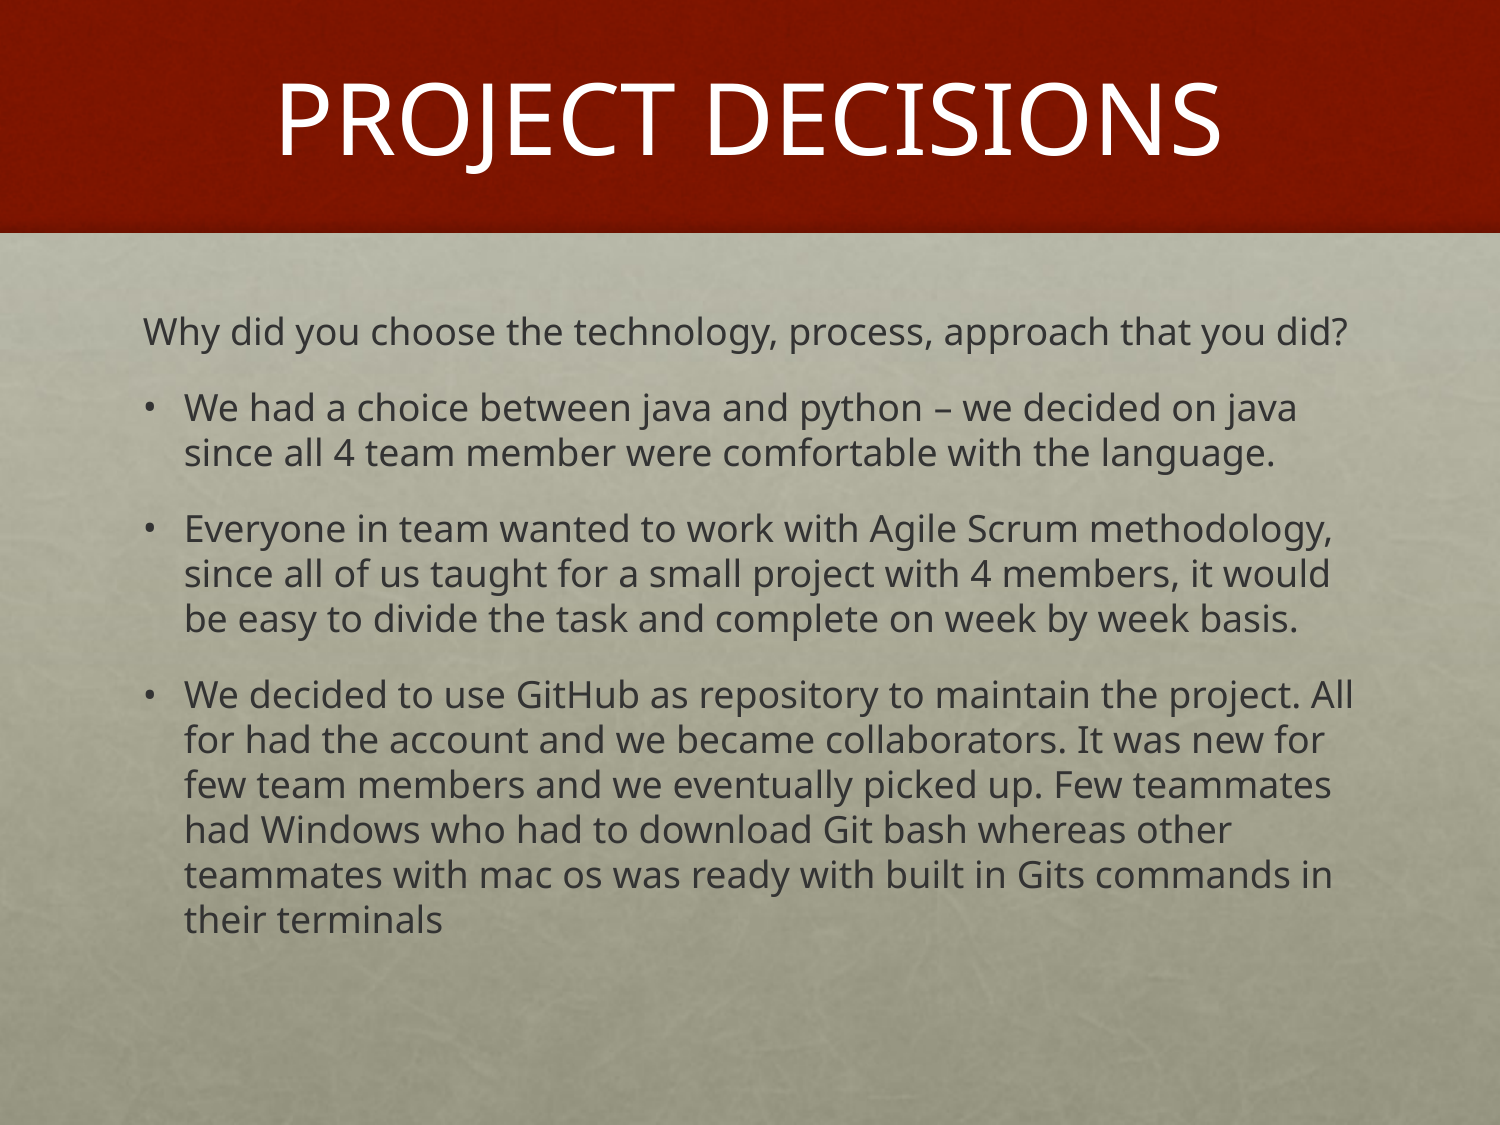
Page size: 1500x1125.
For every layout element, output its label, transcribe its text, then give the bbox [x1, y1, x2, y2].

list Why did you choose the technology, process, approach that you did? We had a choice between java and python – we decided on java since all 4 team member were comfortable with the language. Everyone in team wanted to work with Agile Scrum methodology, since all of us taught for a small project with 4 members, it would be easy to divide the task and complete on week by week basis. We decided to use GitHub as repository to maintain the project. All for had the account and we became collaborators. It was new for few team members and we eventually picked up. Few teammates had Windows who had to download Git bash whereas other teammates with mac os was ready with built in Gits commands in their terminals [127, 299, 1372, 1005]
picture [0, 214, 1500, 1125]
title PROJECT DECISIONS [127, 10, 1372, 221]
